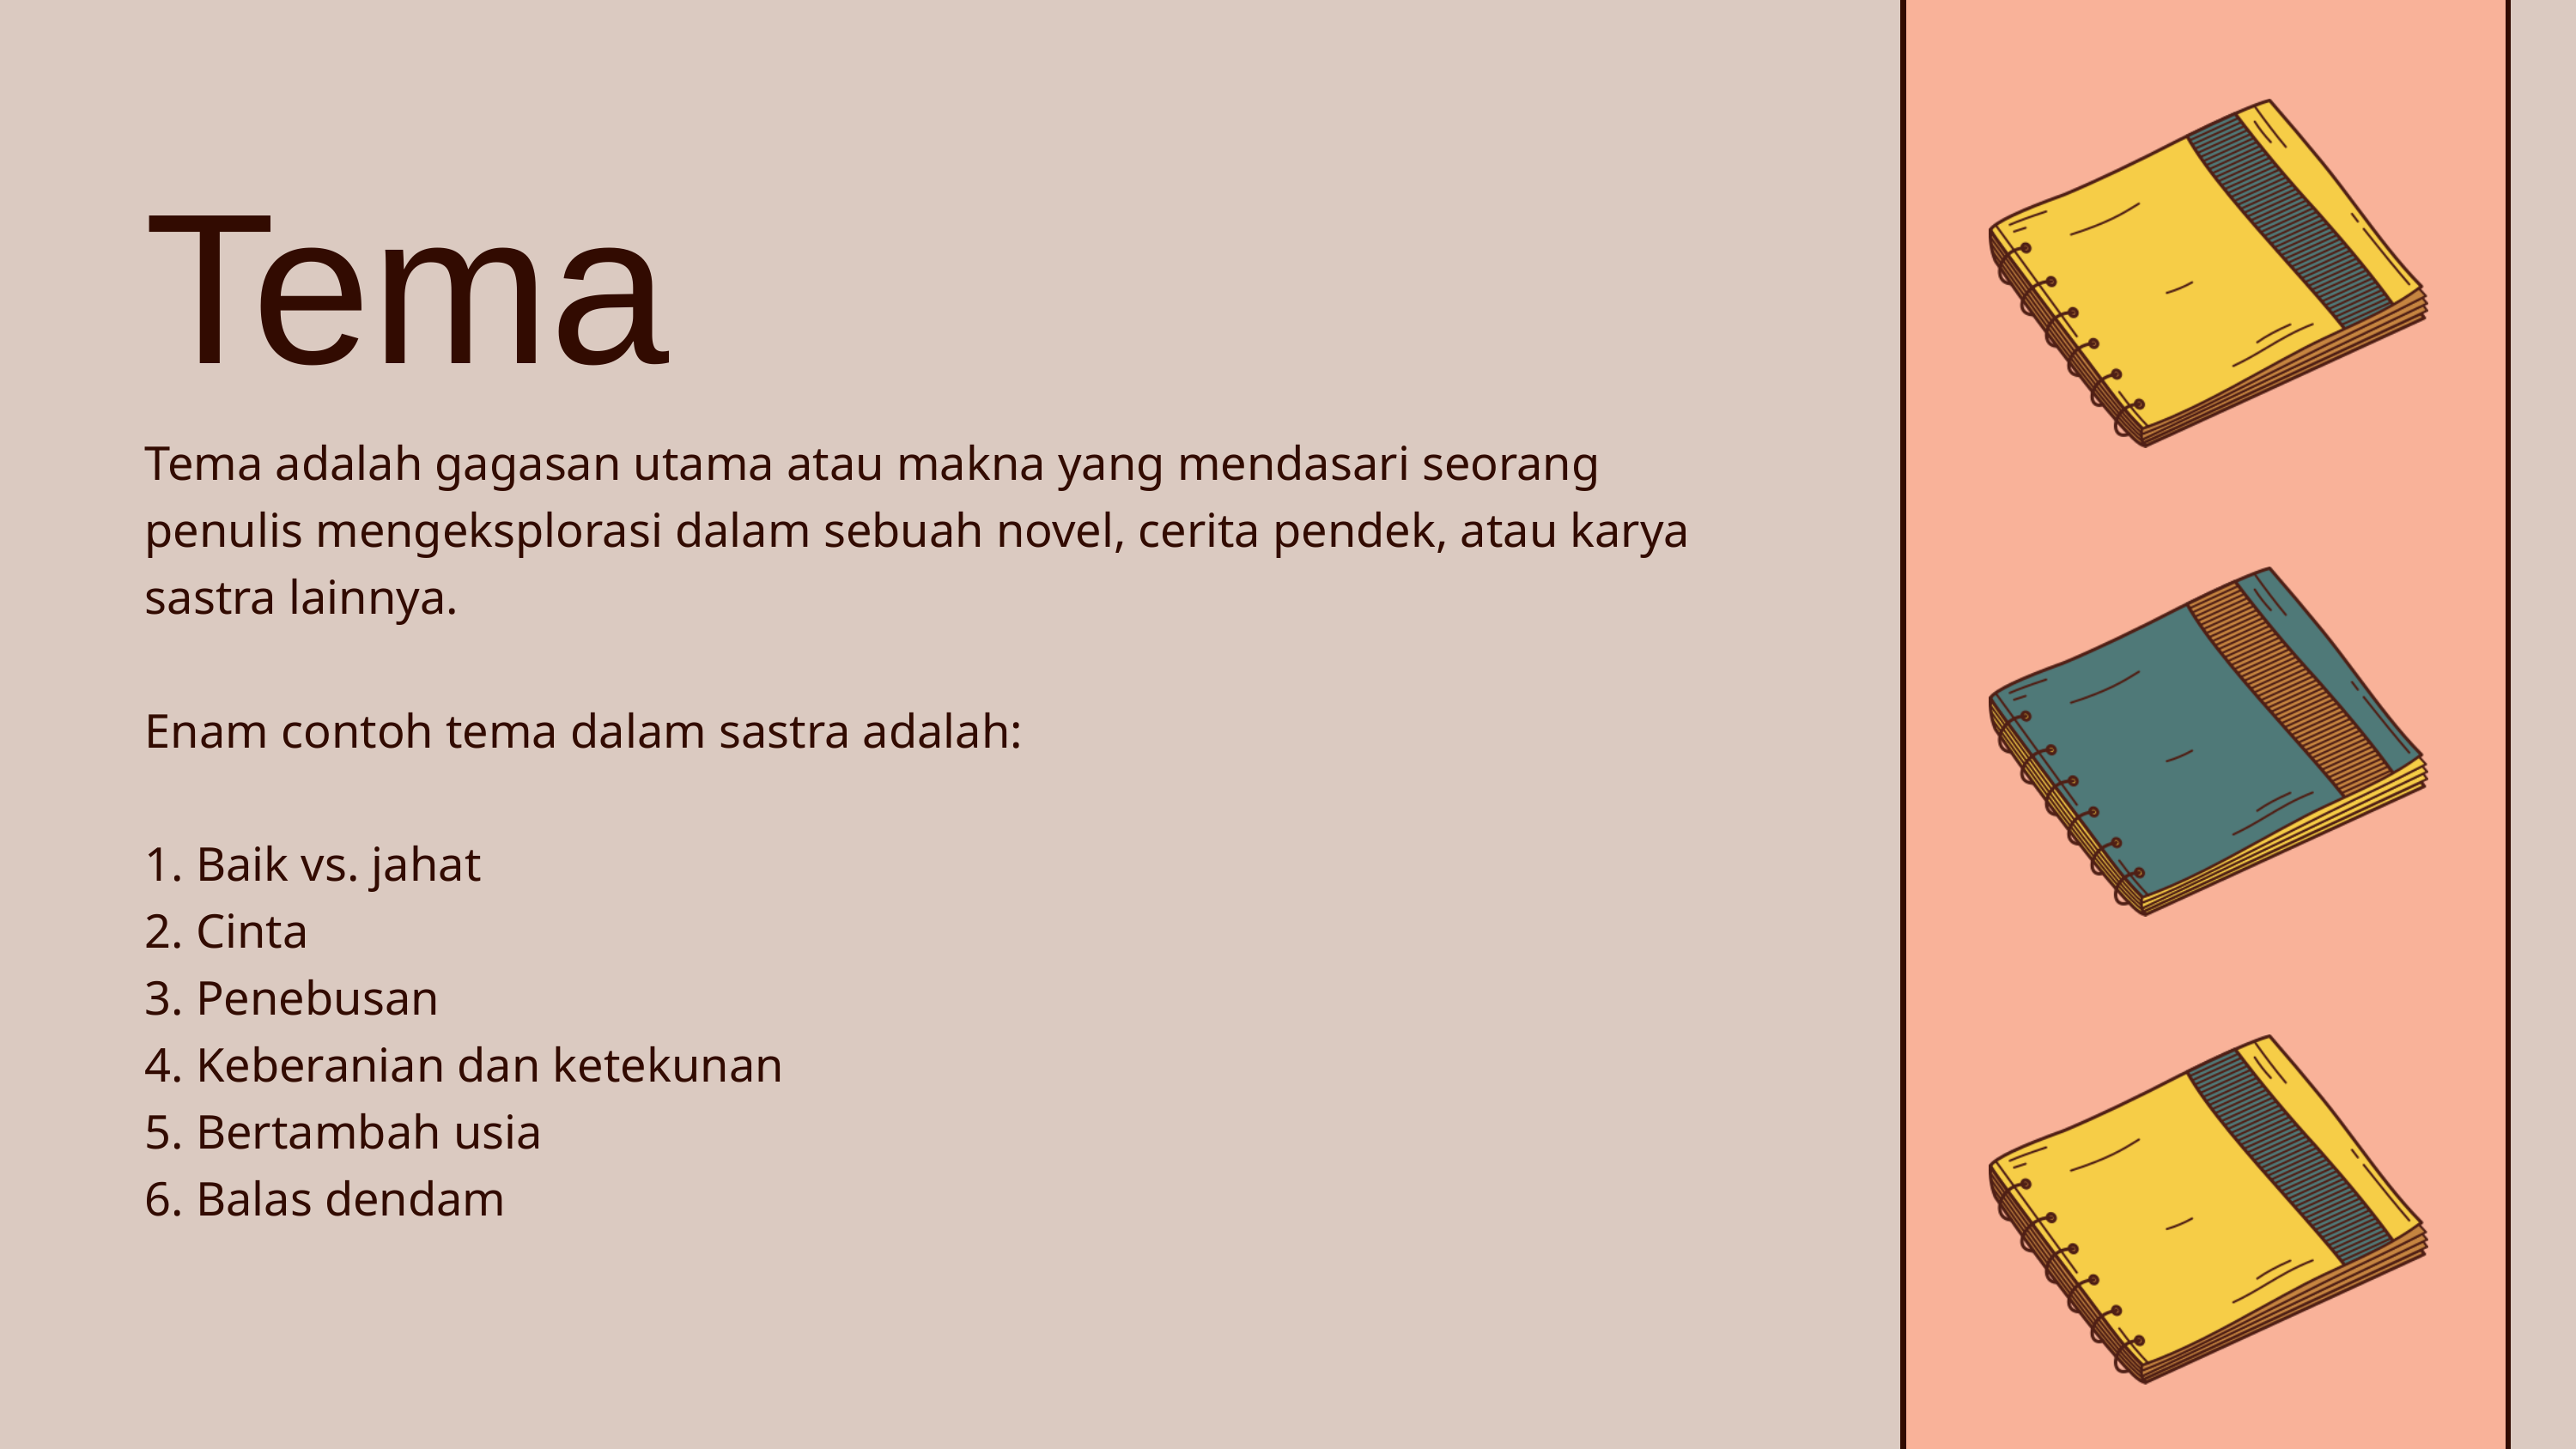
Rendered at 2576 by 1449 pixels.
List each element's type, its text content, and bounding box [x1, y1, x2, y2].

text_box Tema adalah gagasan utama atau makna yang mendasari seorang penulis mengeksplorasi dalam sebuah novel, cerita pendek, atau karya sastra lainnya. Enam contoh tema dalam sastra adalah: 1. Baik vs. jahat 2. Cinta 3. Penebusan 4. Keberanian dan ketekunan 5. Bertambah usia 6. Balas dendam [144, 422, 1755, 1293]
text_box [1903, 0, 2509, 1449]
text_box Tema [144, 97, 1797, 407]
